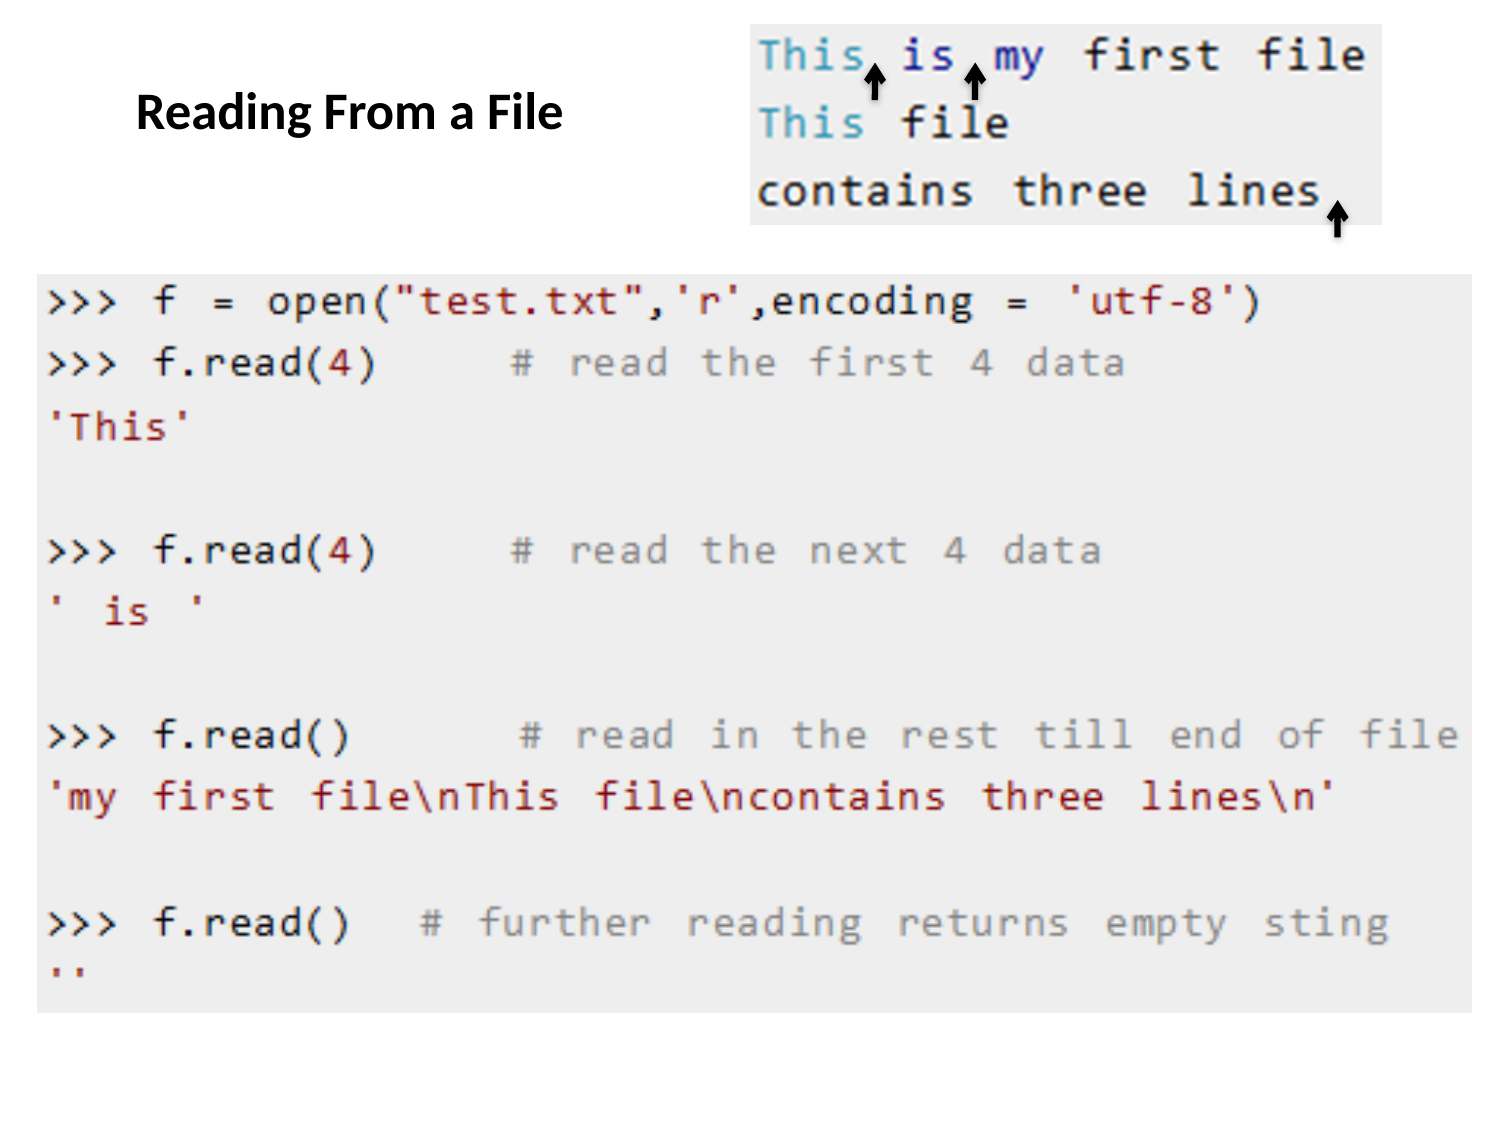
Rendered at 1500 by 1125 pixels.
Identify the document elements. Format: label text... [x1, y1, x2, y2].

picture [749, 24, 1382, 226]
title Reading From a File [75, 50, 625, 168]
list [37, 274, 1472, 1013]
